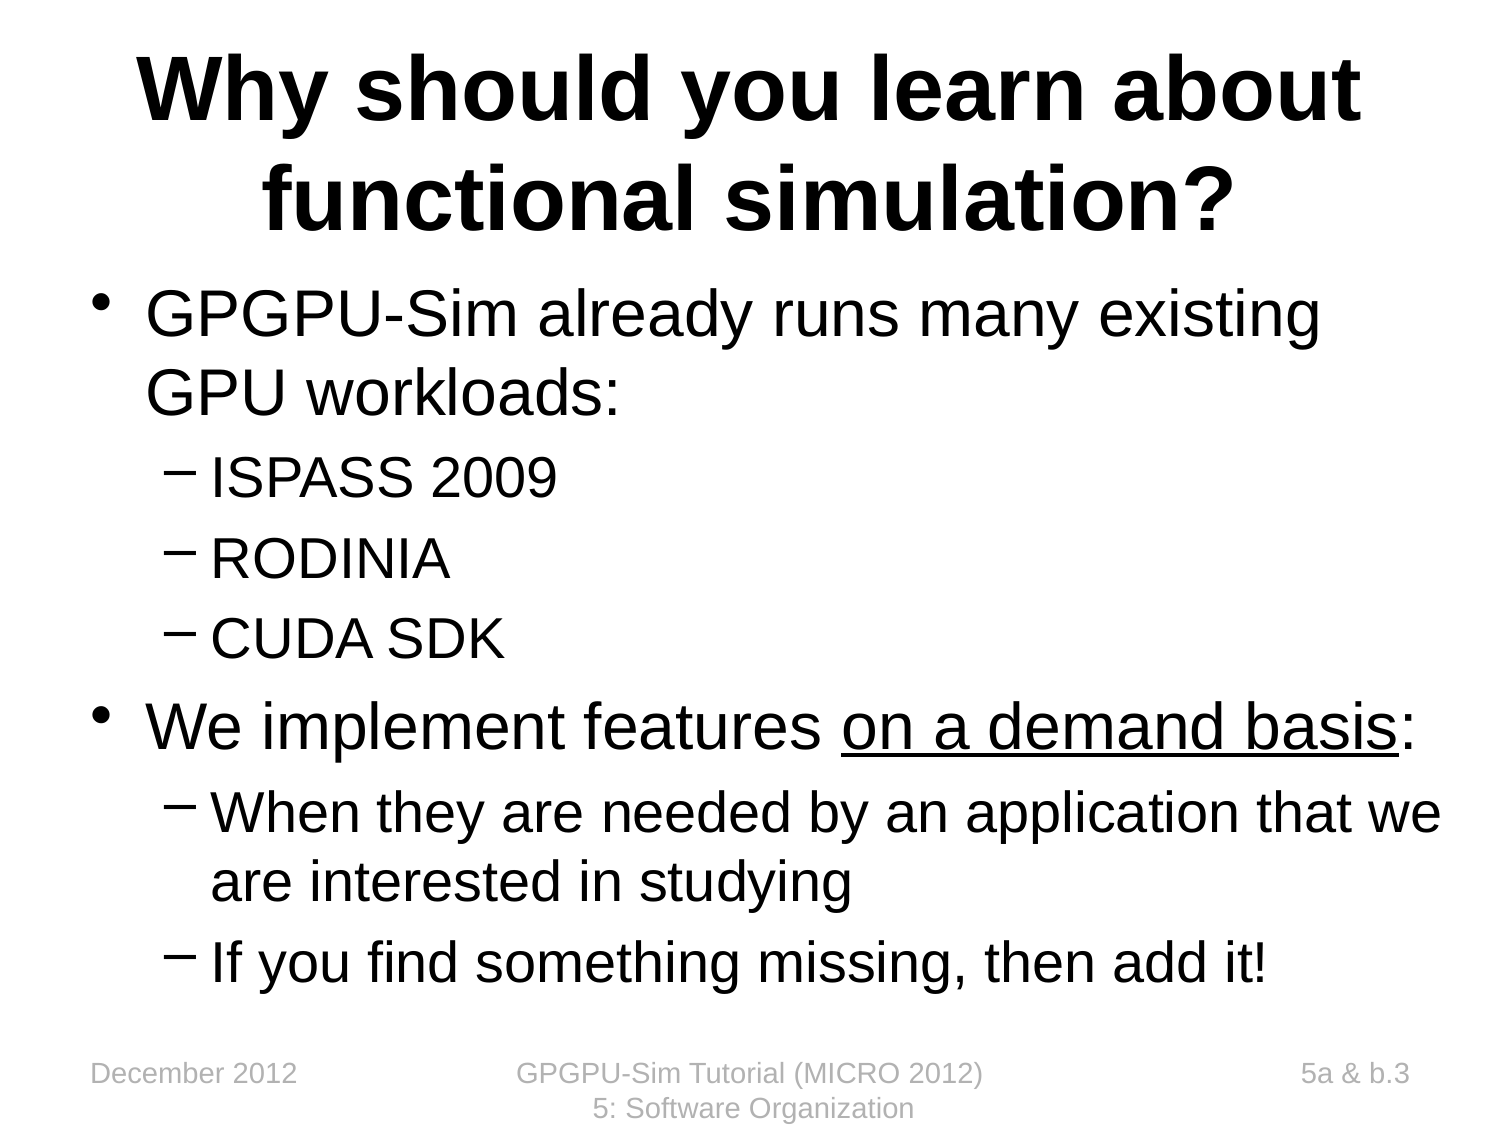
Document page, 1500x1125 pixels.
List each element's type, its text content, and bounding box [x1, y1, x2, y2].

list GPGPU-Sim already runs many existing GPU workloads: ISPASS 2009 RODINIA CUDA SDK We implement features on a demand basis: When they are needed by an application that we are interested in studying If you find something missing, then add it! [74, 262, 1463, 1006]
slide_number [74, 1046, 426, 1125]
title Why should you learn about functional simulation? [74, 44, 1426, 233]
slide_number 5a & b.3 [1074, 1046, 1426, 1125]
footer GPGPU-Sim Tutorial (MICRO 2012) 5: Software Organization [499, 1046, 1001, 1125]
